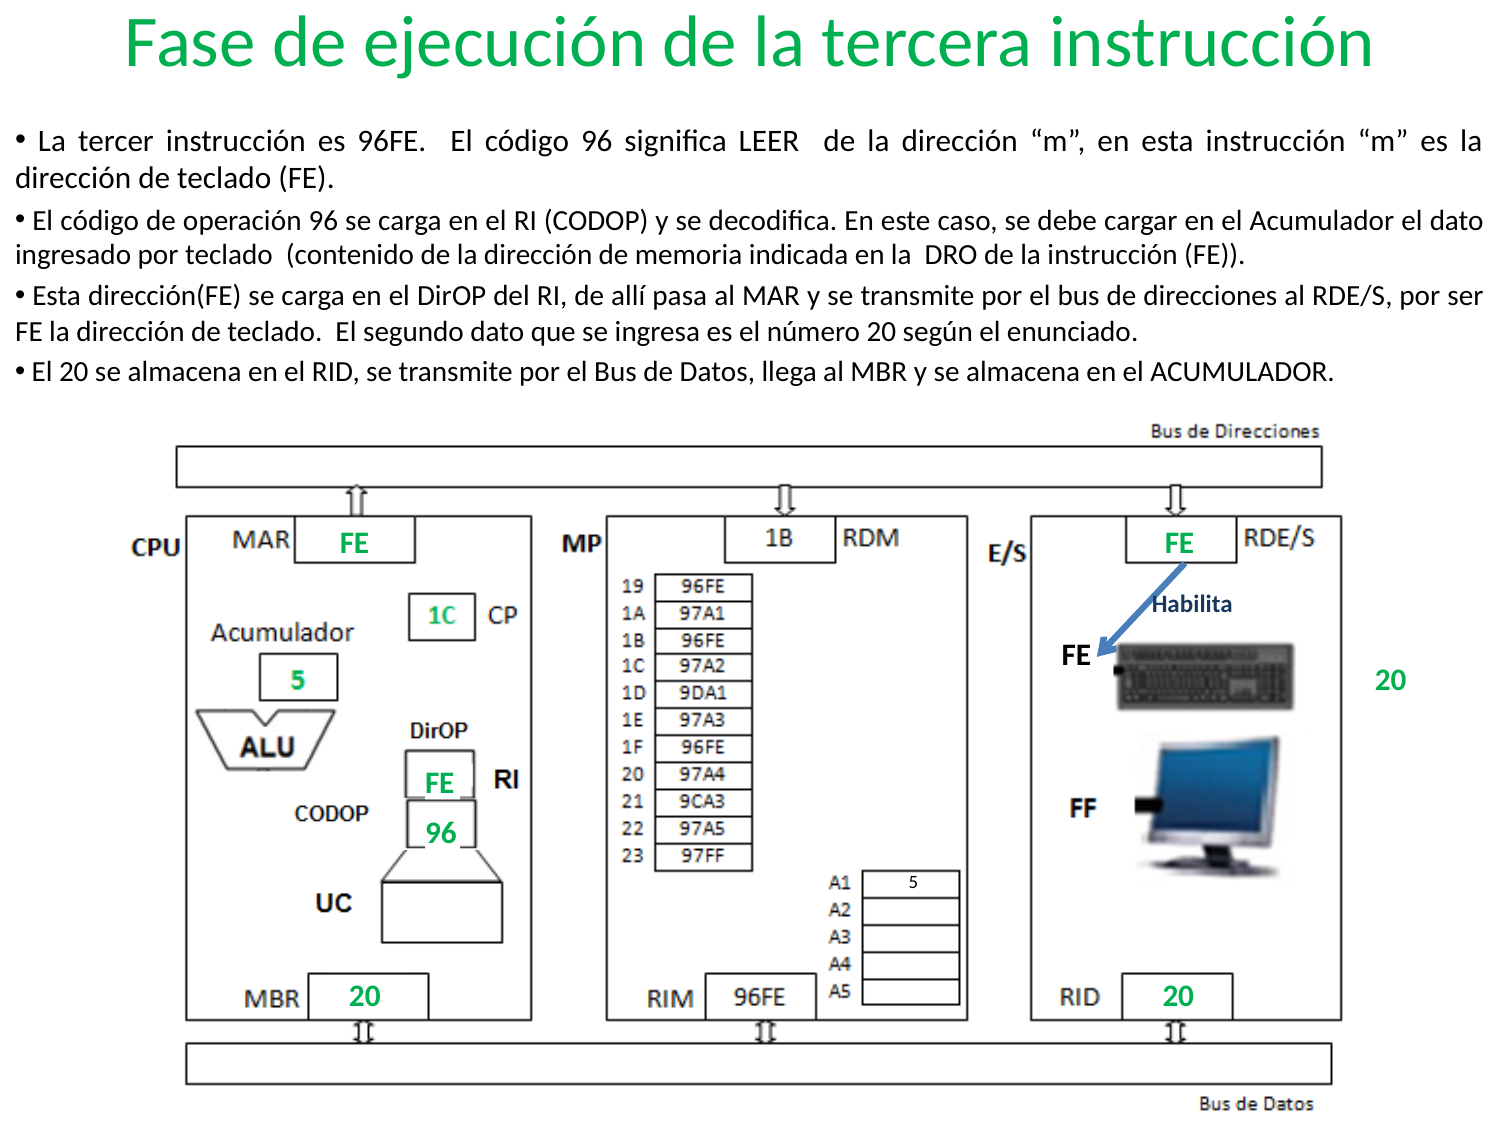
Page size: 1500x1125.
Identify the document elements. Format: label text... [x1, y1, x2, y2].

title Fase de ejecución de la tercera instrucción [0, 0, 1500, 112]
text_box La tercer instrucción es 96FE. El código 96 significa LEER de la dirección “m”, en esta instrucción “m” es la dirección de teclado (FE). El código de operación 96 se carga en el RI (CODOP) y se decodifica. En este caso, se debe cargar en el Acumulador el dato ingresado por teclado (contenido de la dirección de memoria indicada en la DRO de la instrucción (FE)). Esta dirección(FE) se carga en el DirOP del RI, de allí pasa al MAR y se transmite por el bus de direcciones al RDE/S, por ser FE la dirección de teclado. El segundo dato que se ingresa es el número 20 según el enunciado. El 20 se almacena en el RID, se transmite por el Bus de Datos, llega al MBR y se almacena en el ACUMULADOR. [0, 112, 1500, 413]
text_box 20 [1374, 658, 1419, 696]
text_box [1096, 563, 1186, 658]
picture [118, 412, 1362, 1125]
